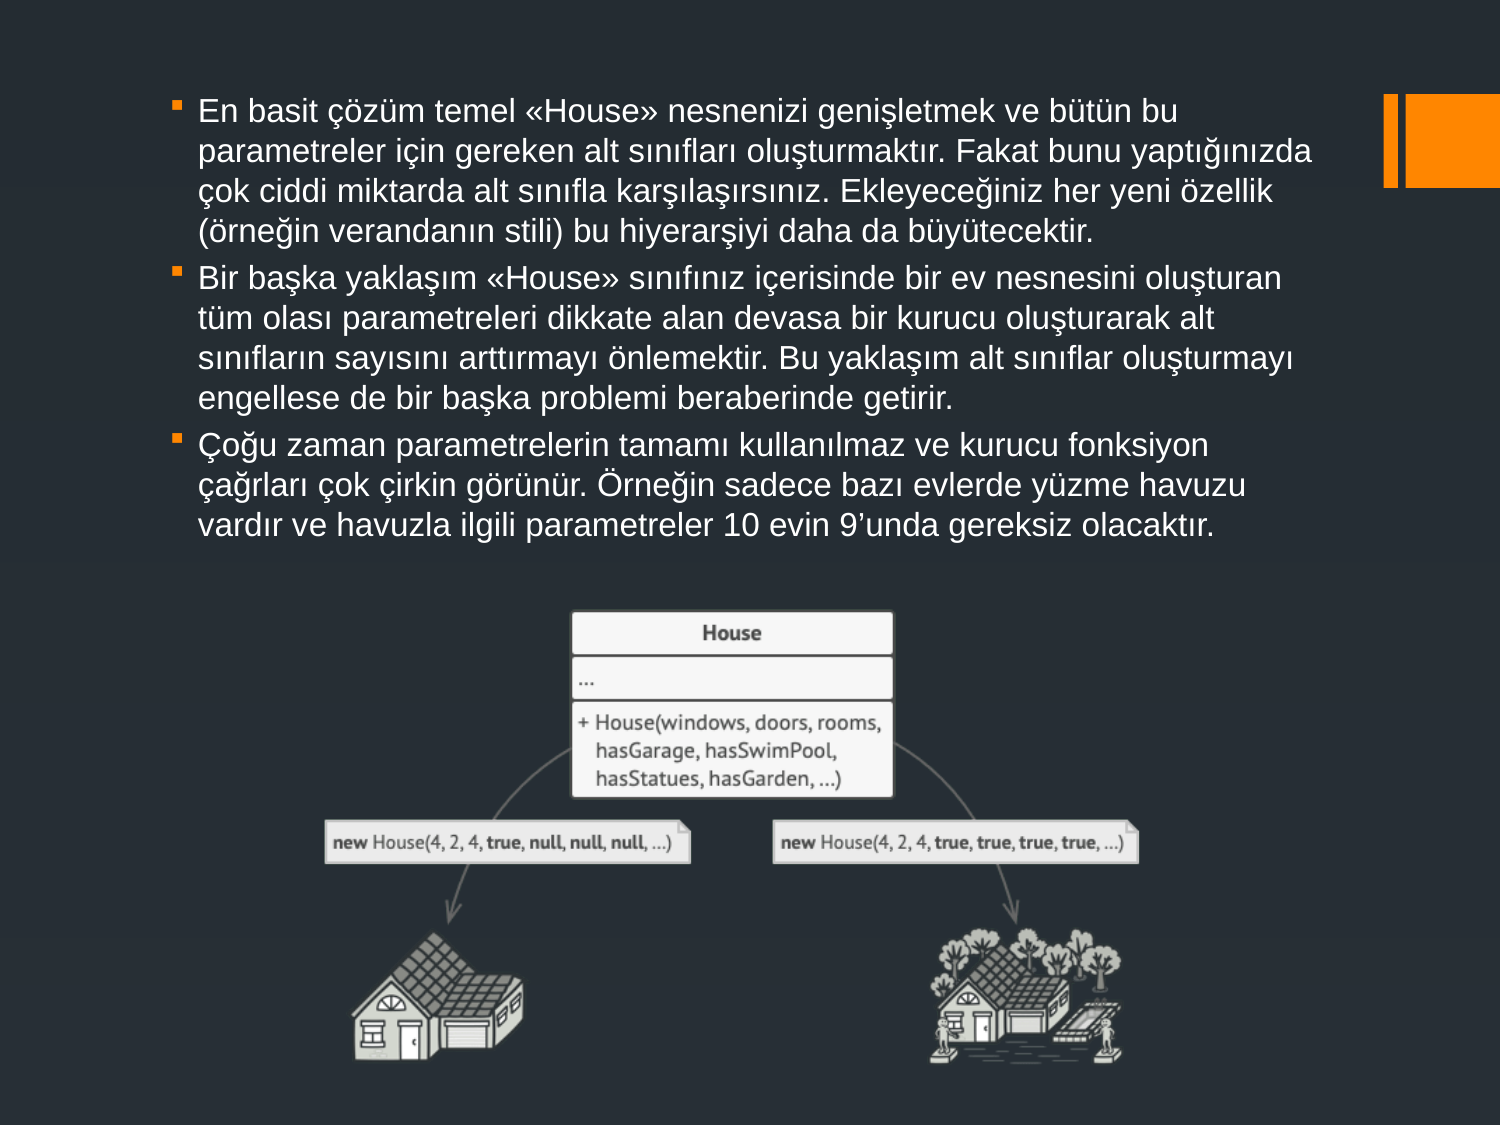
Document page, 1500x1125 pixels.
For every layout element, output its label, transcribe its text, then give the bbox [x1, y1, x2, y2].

picture [312, 597, 1152, 1088]
list En basit çözüm temel «House» nesnenizi genişletmek ve bütün bu parametreler için gereken alt sınıfları oluşturmaktır. Fakat bunu yaptığınızda çok ciddi miktarda alt sınıfla karşılaşırsınız. Ekleyeceğiniz her yeni özellik (örneğin verandanın stili) bu hiyerarşiyi daha da büyütecektir. Bir başka yaklaşım «House» sınıfınız içerisinde bir ev nesnesini oluşturan tüm olası parametreleri dikkate alan devasa bir kurucu oluşturarak alt sınıfların sayısını arttırmayı önlemektir. Bu yaklaşım alt sınıflar oluşturmayı engellese de bir başka problemi beraberinde getirir. Çoğu zaman parametrelerin tamamı kullanılmaz ve kurucu fonksiyon çağrları çok çirkin görünür. Örneğin sadece bazı evlerde yüzme havuzu vardır ve havuzla ilgili parametreler 10 evin 9’unda gereksiz olacaktır. [147, 81, 1341, 637]
